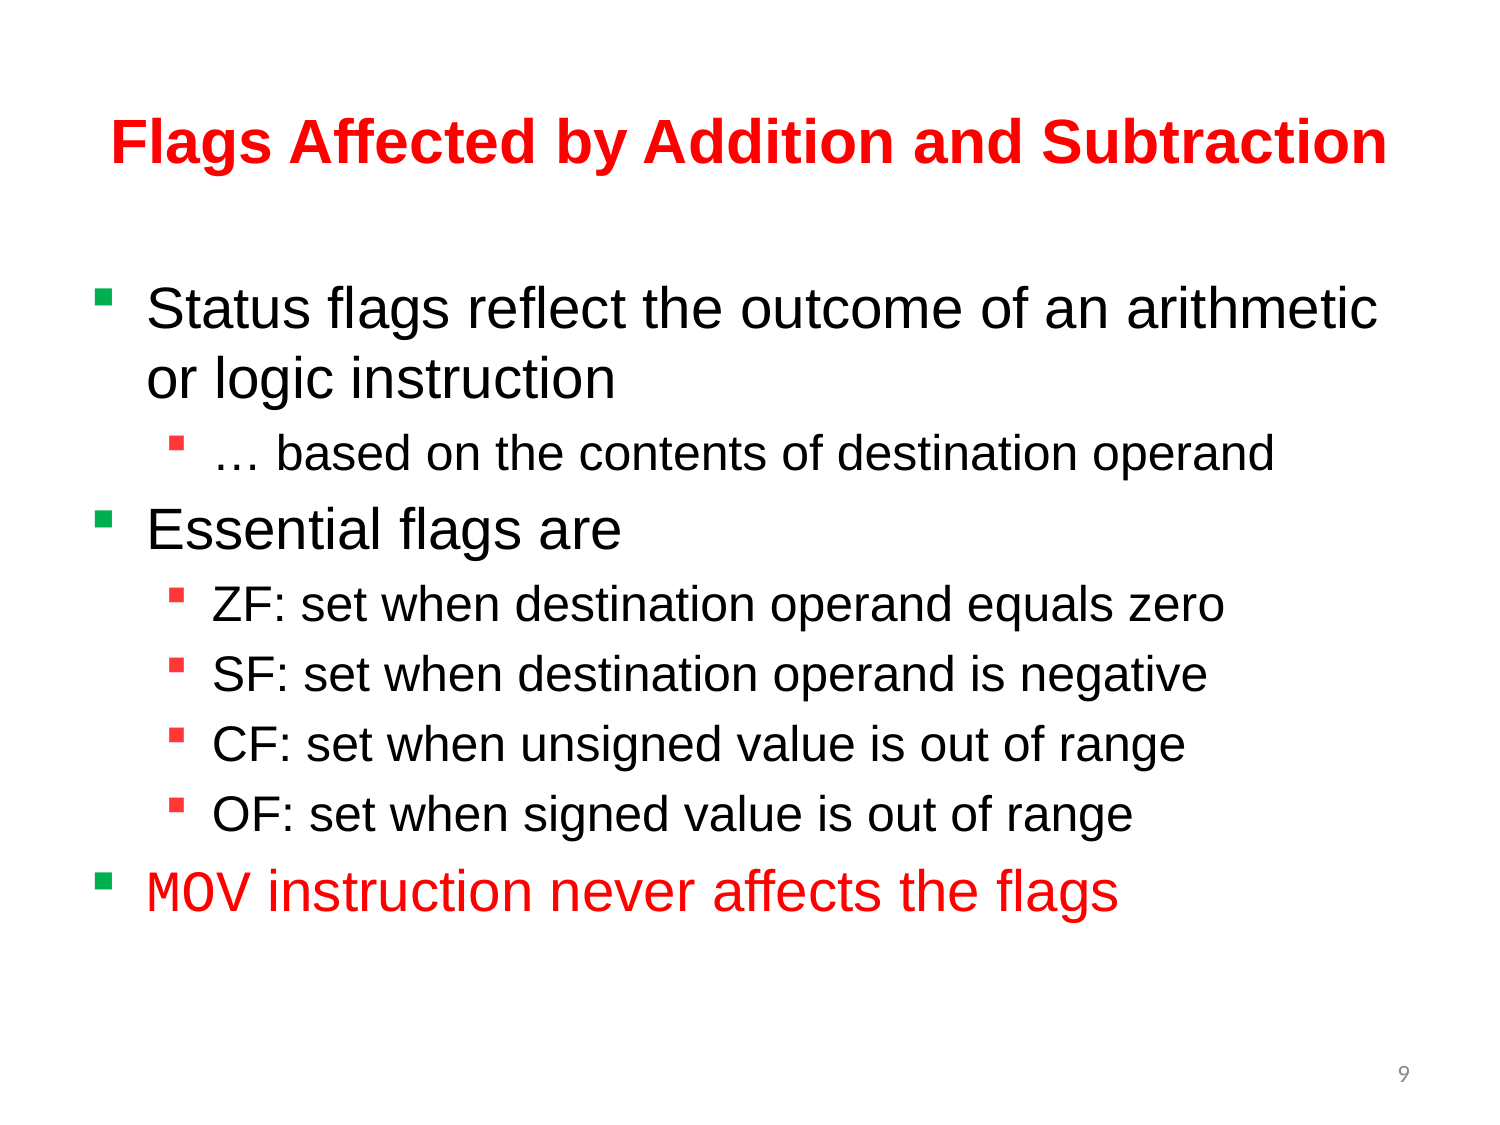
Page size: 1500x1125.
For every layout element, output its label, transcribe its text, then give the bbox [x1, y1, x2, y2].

slide_number 9 [1074, 1042, 1425, 1103]
list Status flags reflect the outcome of an arithmetic or logic instruction … based on the contents of destination operand Essential flags are ZF: set when destination operand equals zero SF: set when destination operand is negative CF: set when unsigned value is out of range OF: set when signed value is out of range MOV instruction never affects the flags [75, 262, 1425, 1005]
title Flags Affected by Addition and Subtraction [75, 45, 1425, 233]
